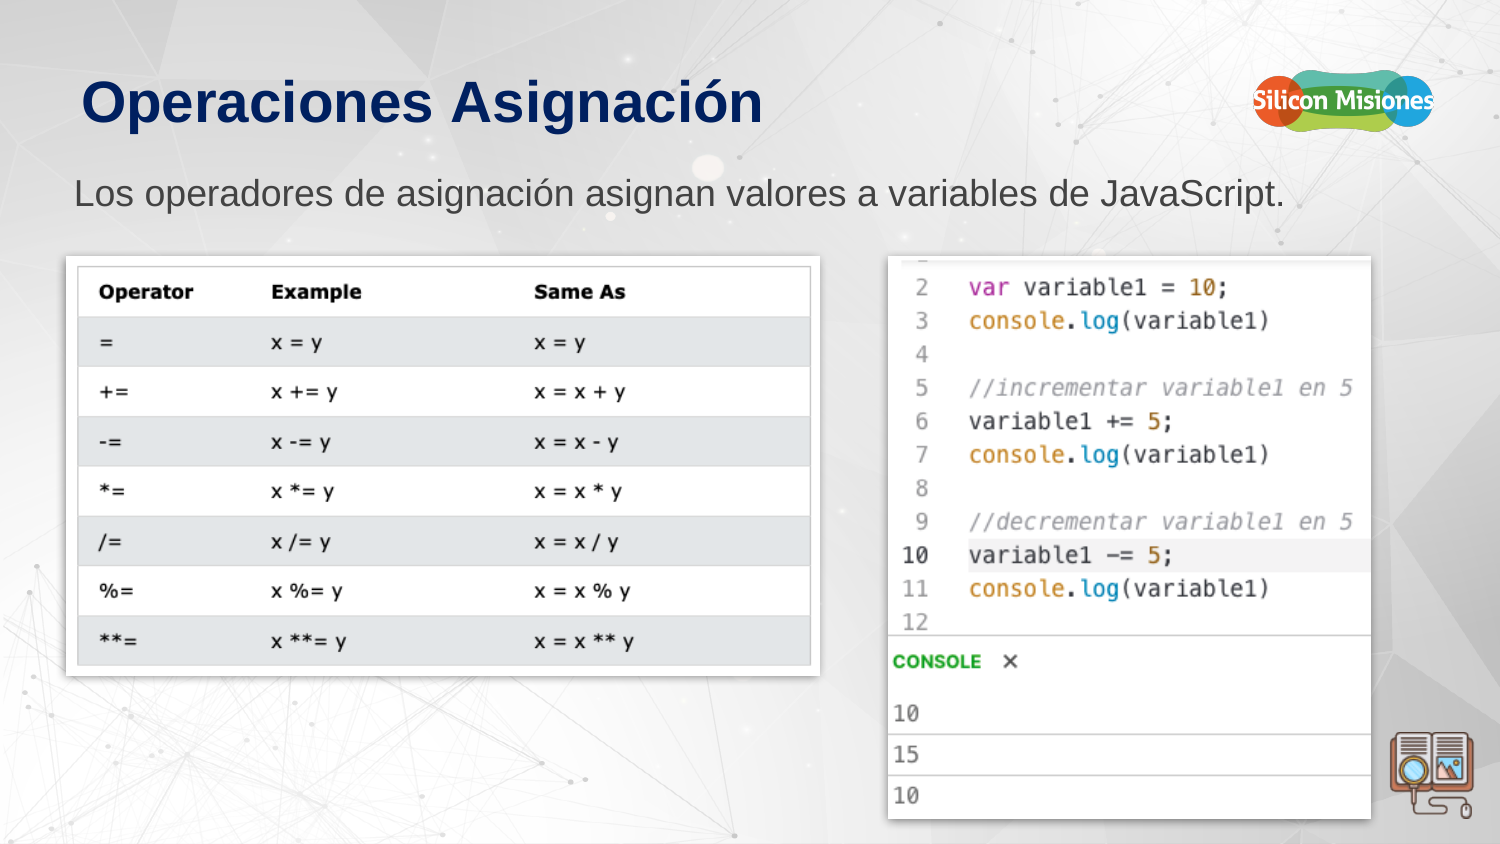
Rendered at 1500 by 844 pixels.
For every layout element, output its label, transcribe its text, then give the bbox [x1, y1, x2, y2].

text_box Los operadores de asignación asignan valores a variables de JavaScript. [58, 160, 1450, 221]
text_box Operaciones Asignación [66, 56, 889, 142]
picture [0, 0, 1500, 844]
